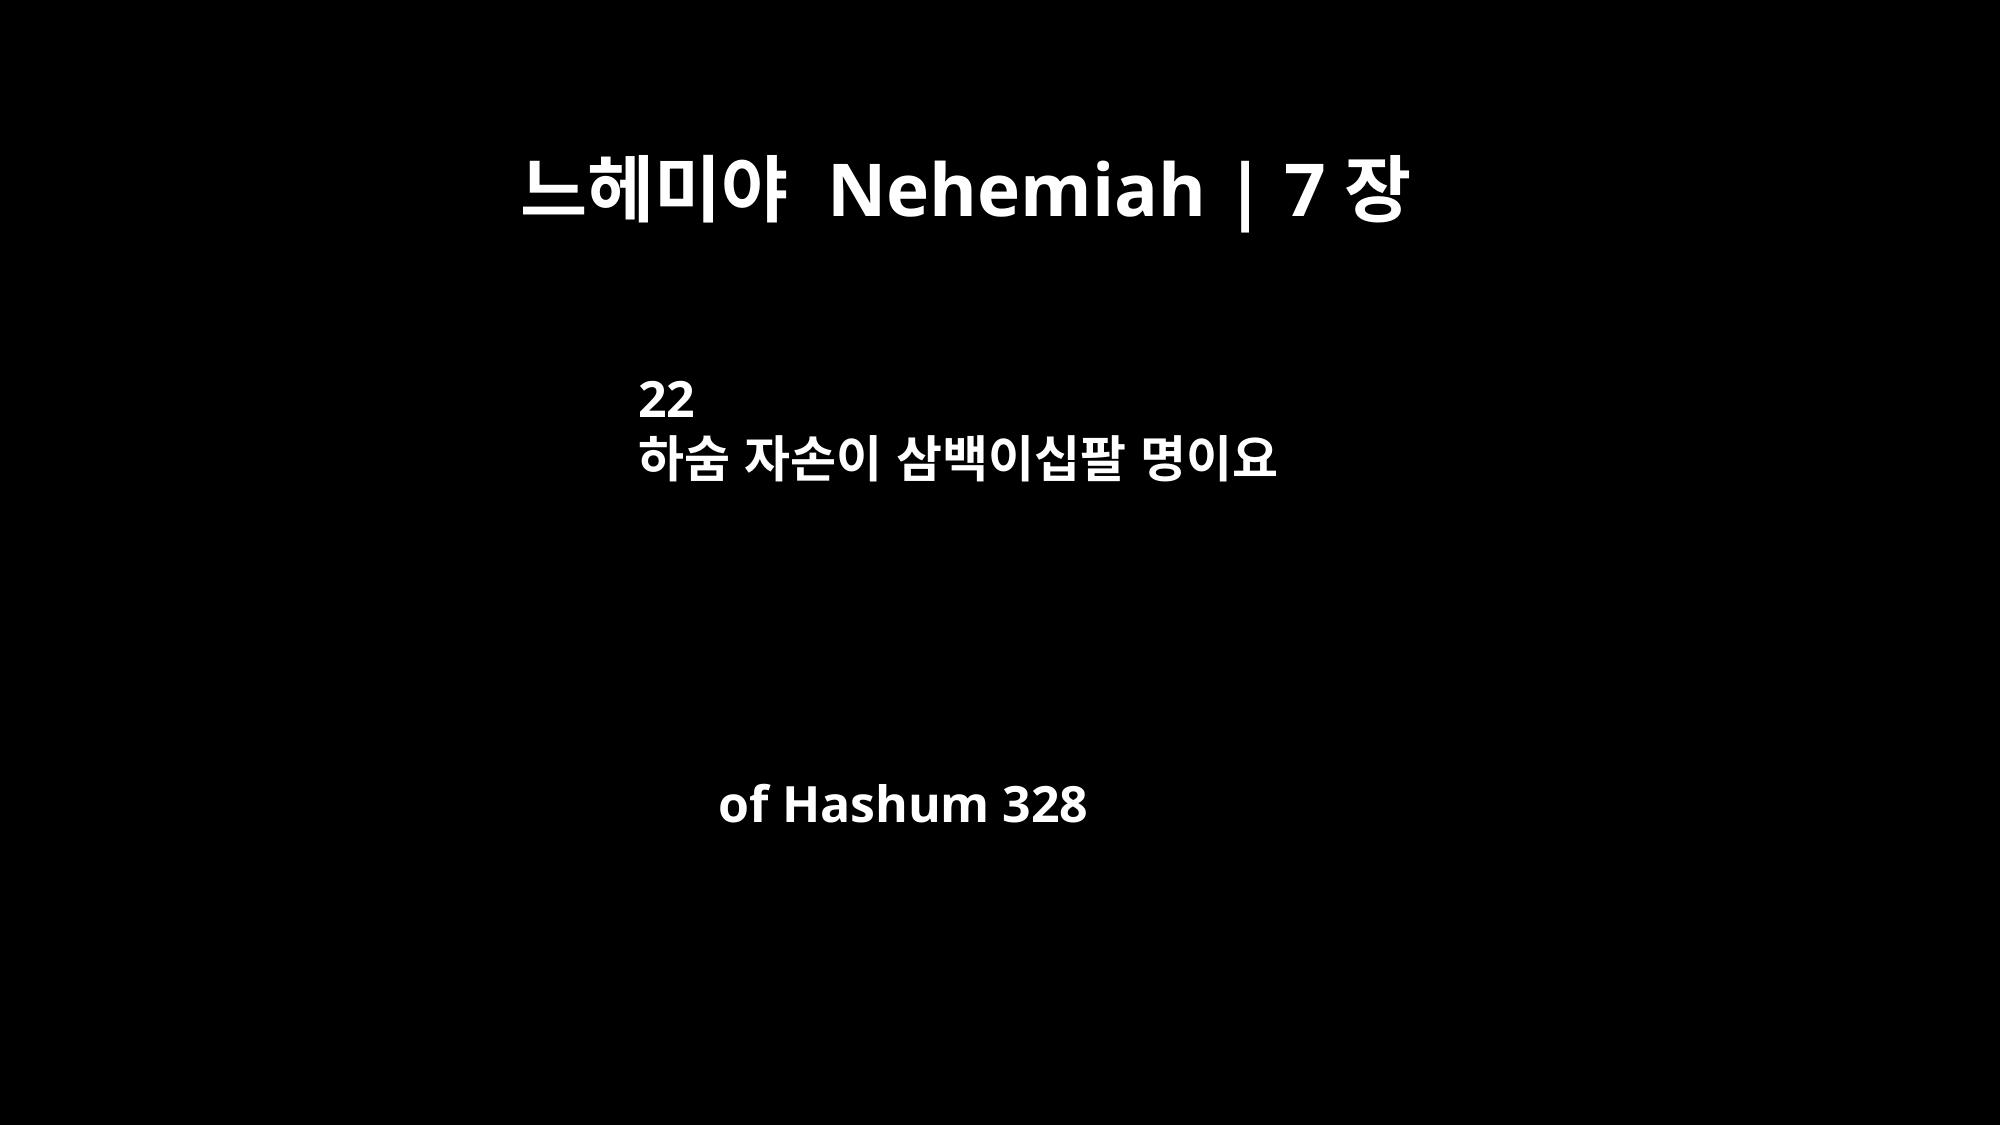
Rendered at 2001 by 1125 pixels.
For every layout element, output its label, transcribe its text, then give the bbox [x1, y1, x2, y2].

text_box 느헤미야 Nehemiah | 7장 [505, 136, 1427, 239]
text_box 22 하숨 자손이 삼백이십팔 명이요 [623, 359, 1294, 495]
text_box of Hashum 328 [704, 764, 1104, 840]
